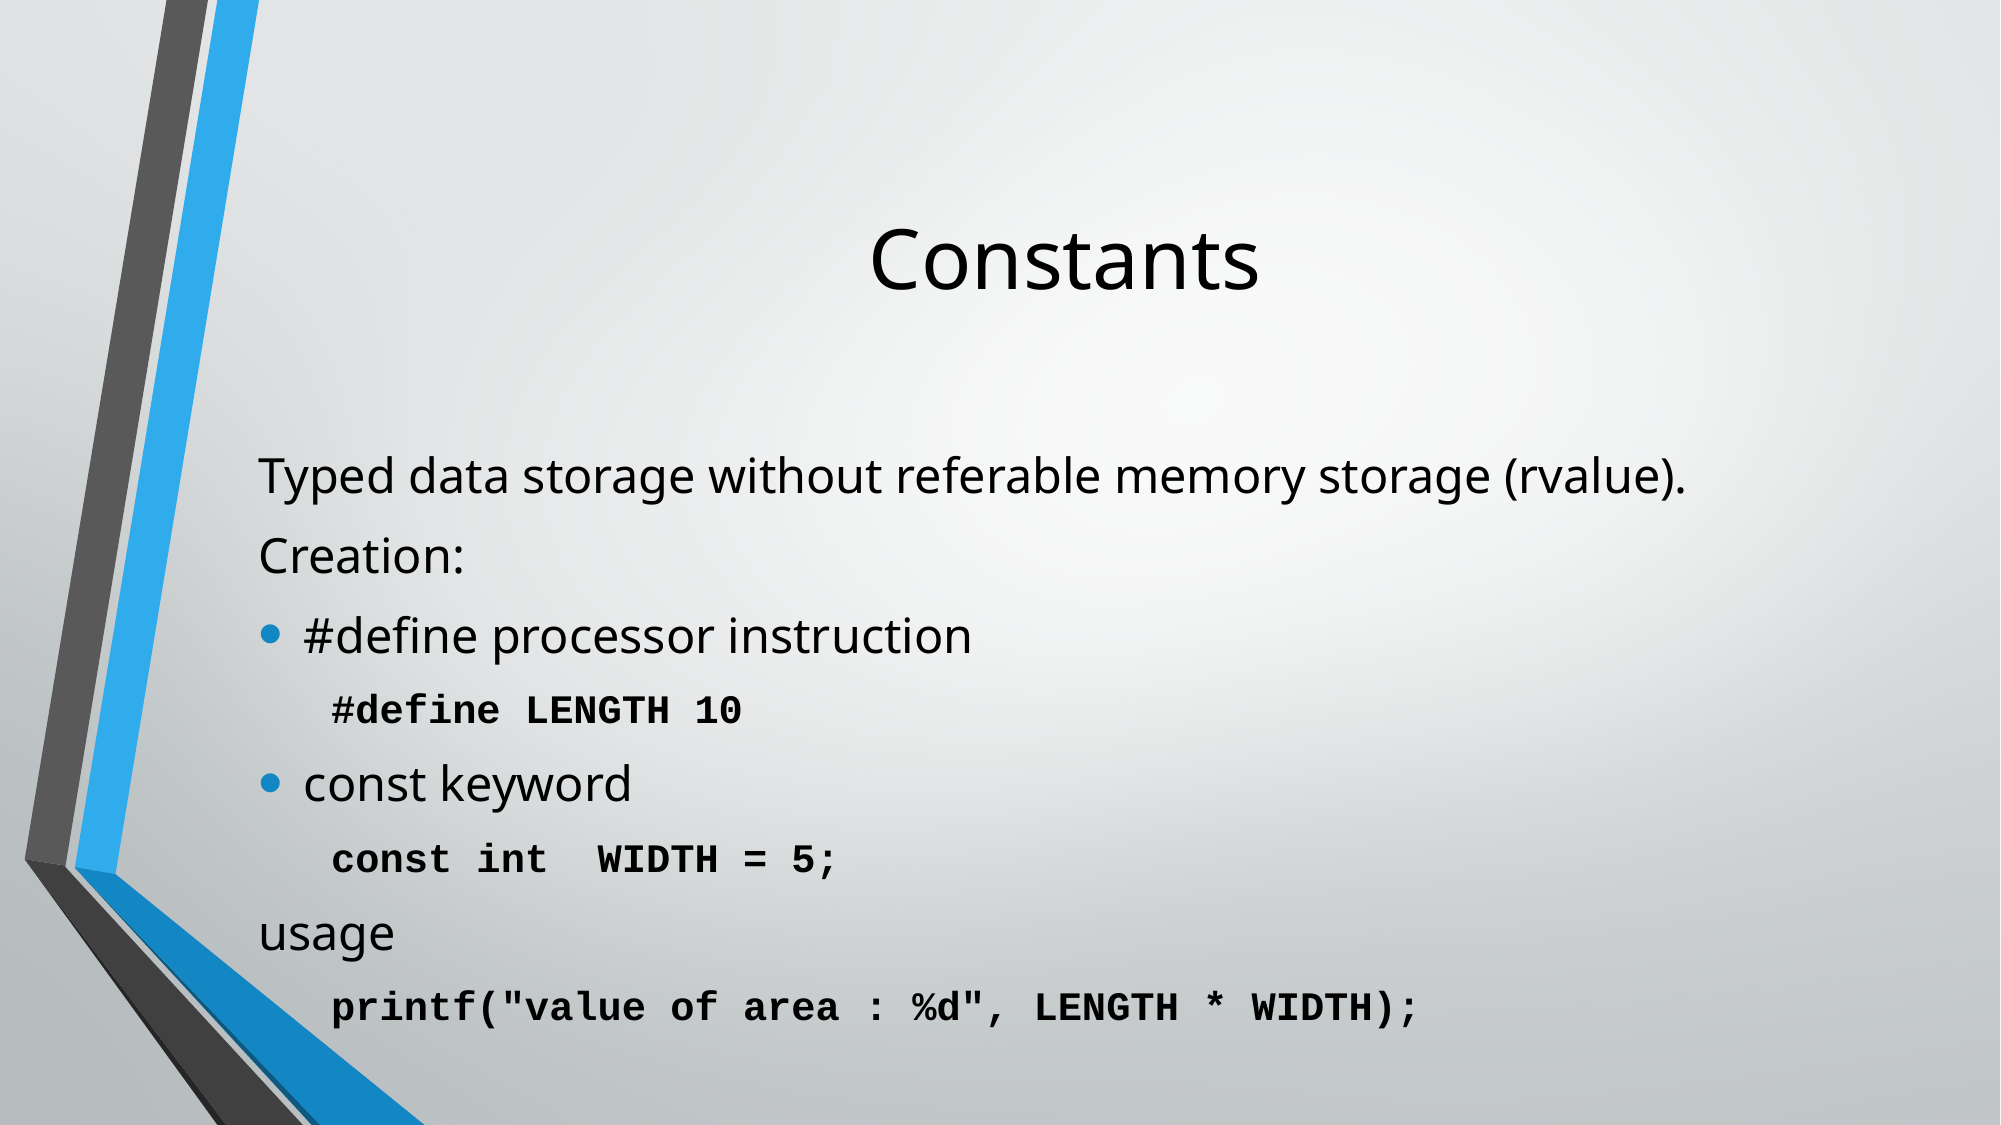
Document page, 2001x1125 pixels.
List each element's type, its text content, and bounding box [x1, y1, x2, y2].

title Constants [243, 112, 1887, 400]
list Typed data storage without referable memory storage (rvalue). Creation: #define processor instruction #define LENGTH 10 const keyword const int WIDTH = 5; usage printf("value of area : %d", LENGTH * WIDTH); [243, 437, 1887, 1041]
